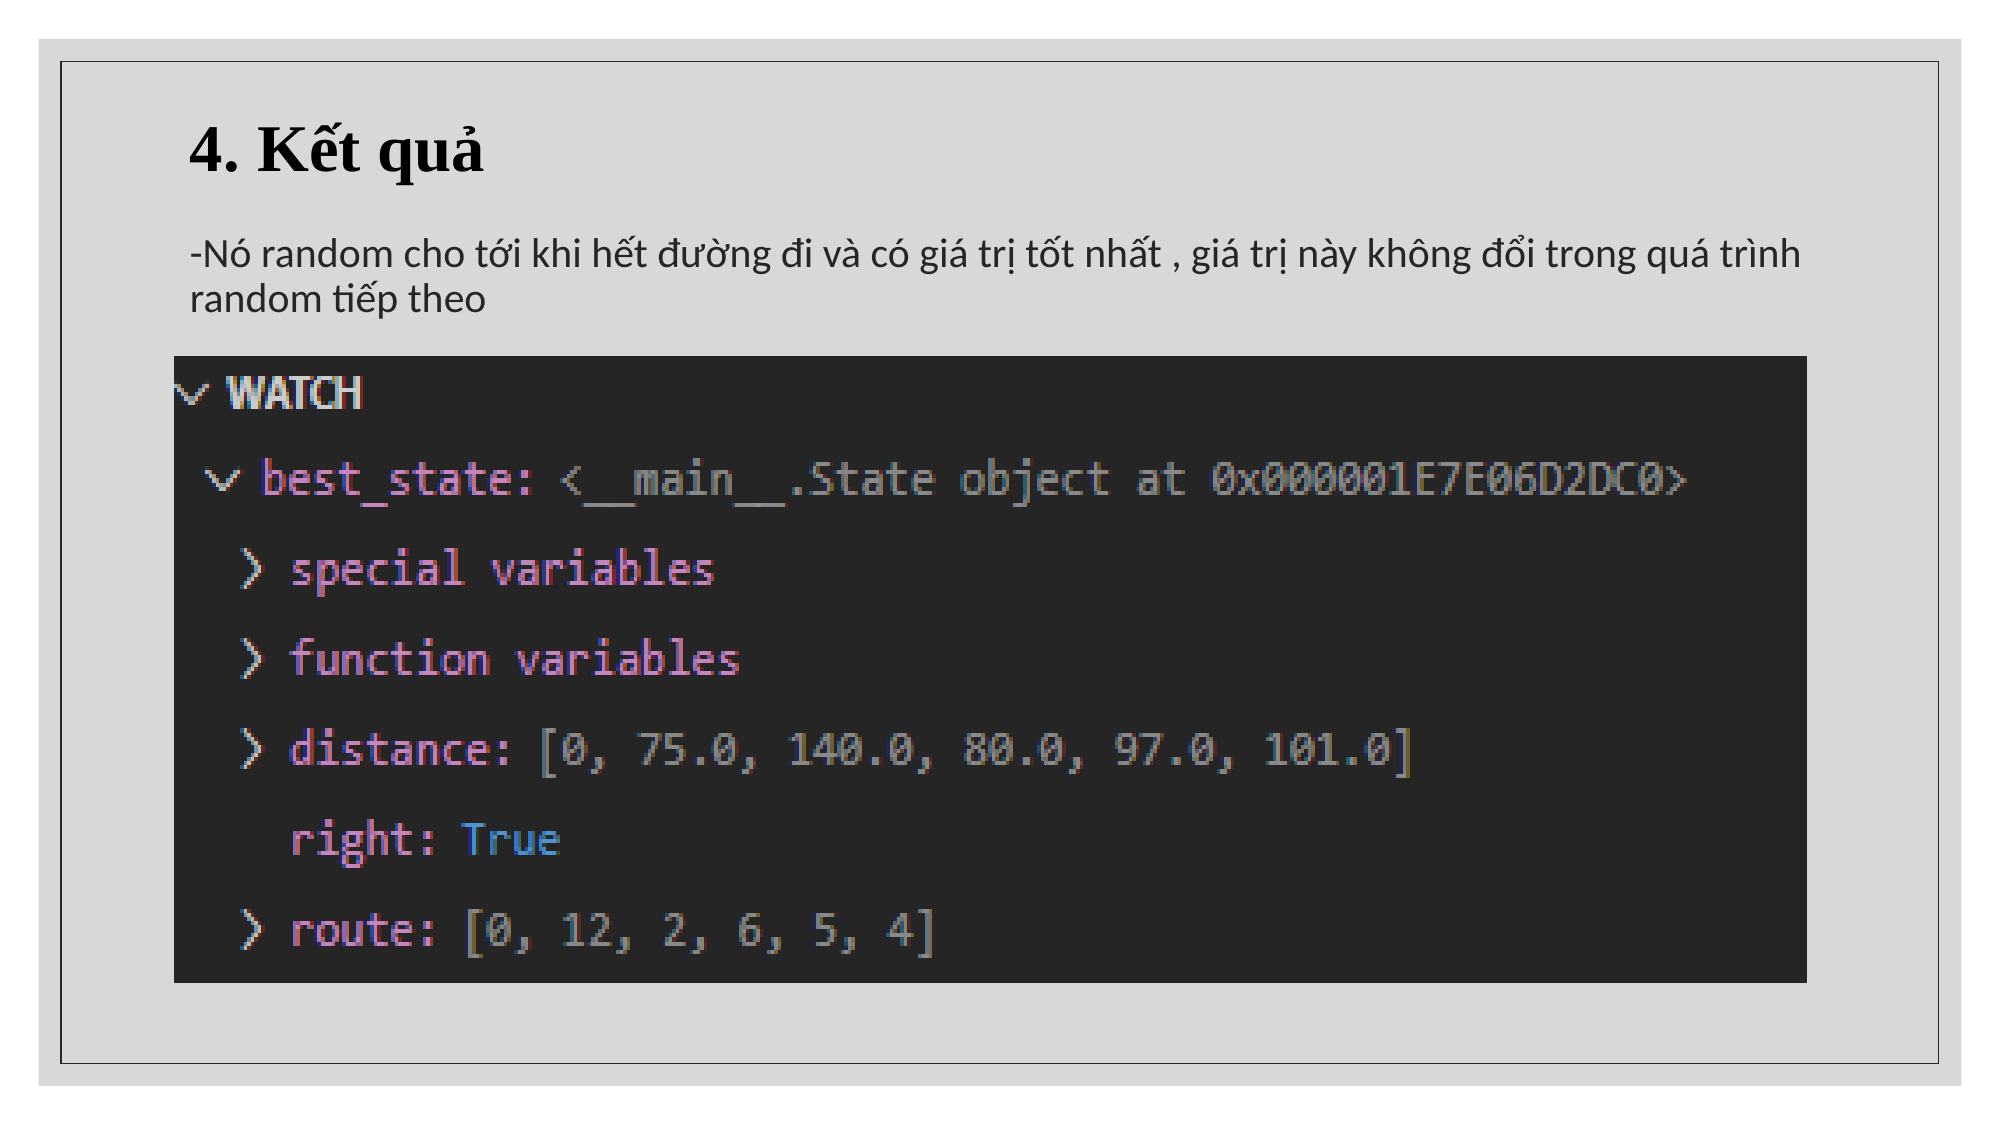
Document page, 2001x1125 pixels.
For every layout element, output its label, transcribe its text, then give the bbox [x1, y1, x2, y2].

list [174, 356, 1807, 983]
title 4. Kết quả -Nó random cho tới khi hết đường đi và có giá trị tốt nhất , giá trị này không đổi trong quá trình random tiếp theo [174, 105, 1825, 331]
